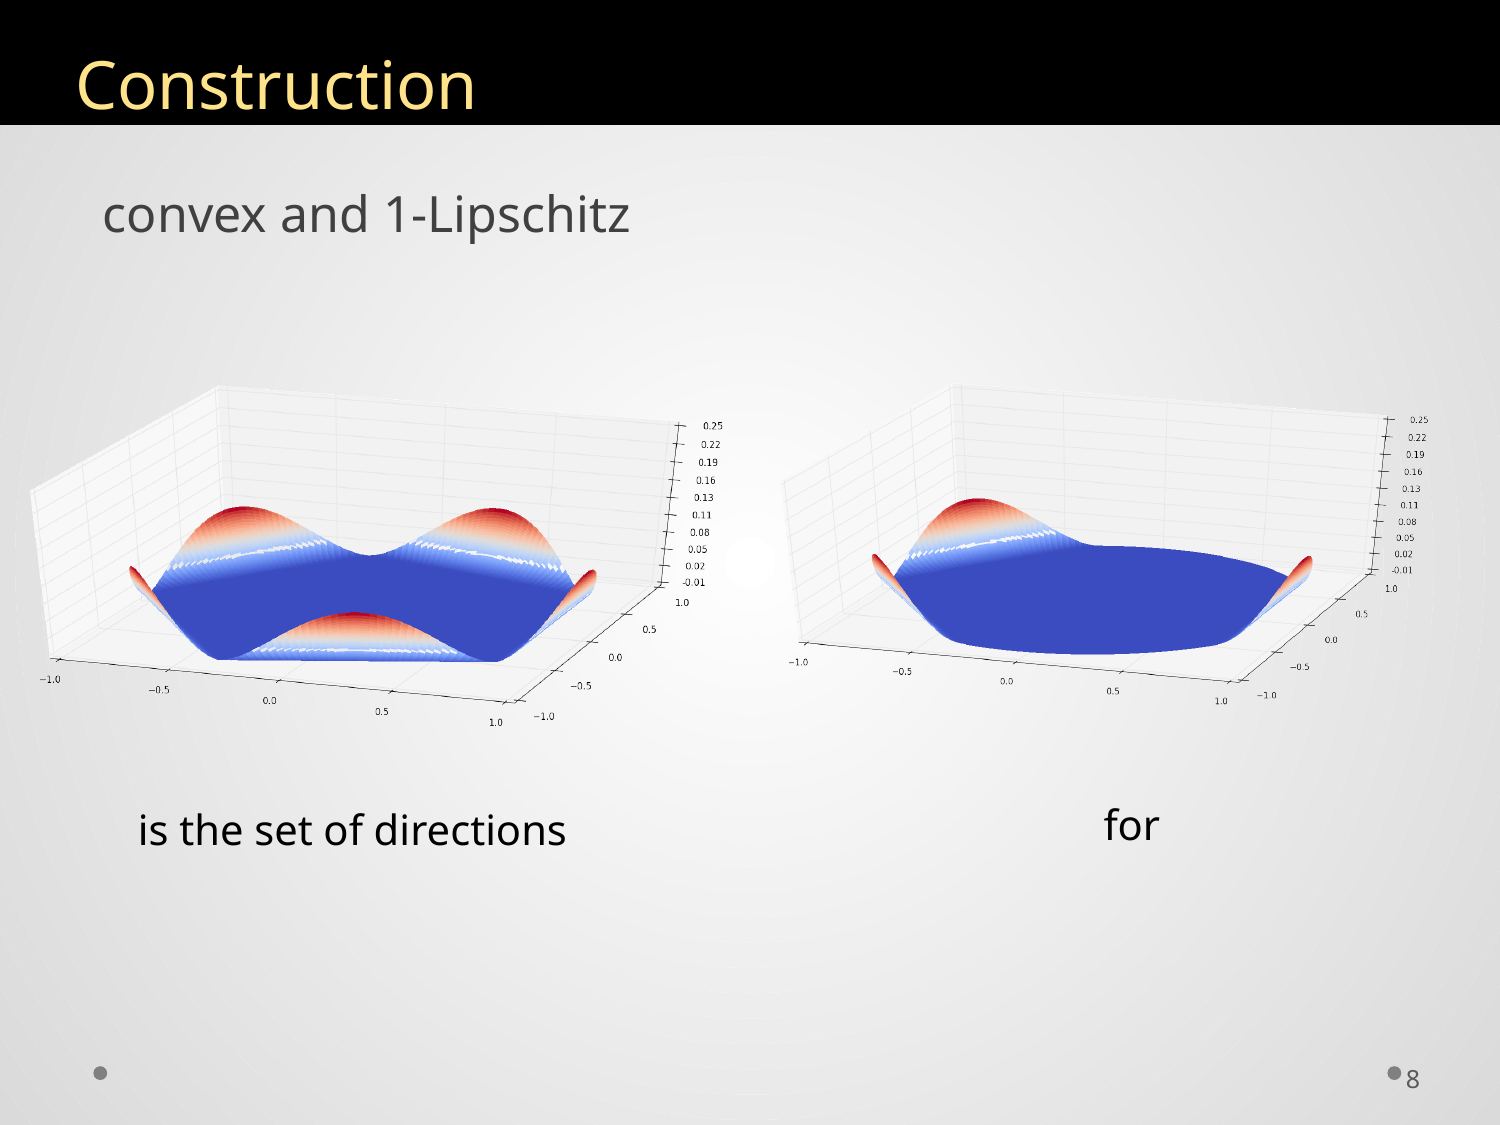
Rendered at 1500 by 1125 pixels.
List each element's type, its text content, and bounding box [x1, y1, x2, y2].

picture [0, 320, 1500, 771]
slide_number 8 [1401, 1050, 1494, 1110]
title Construction [0, 0, 1500, 125]
